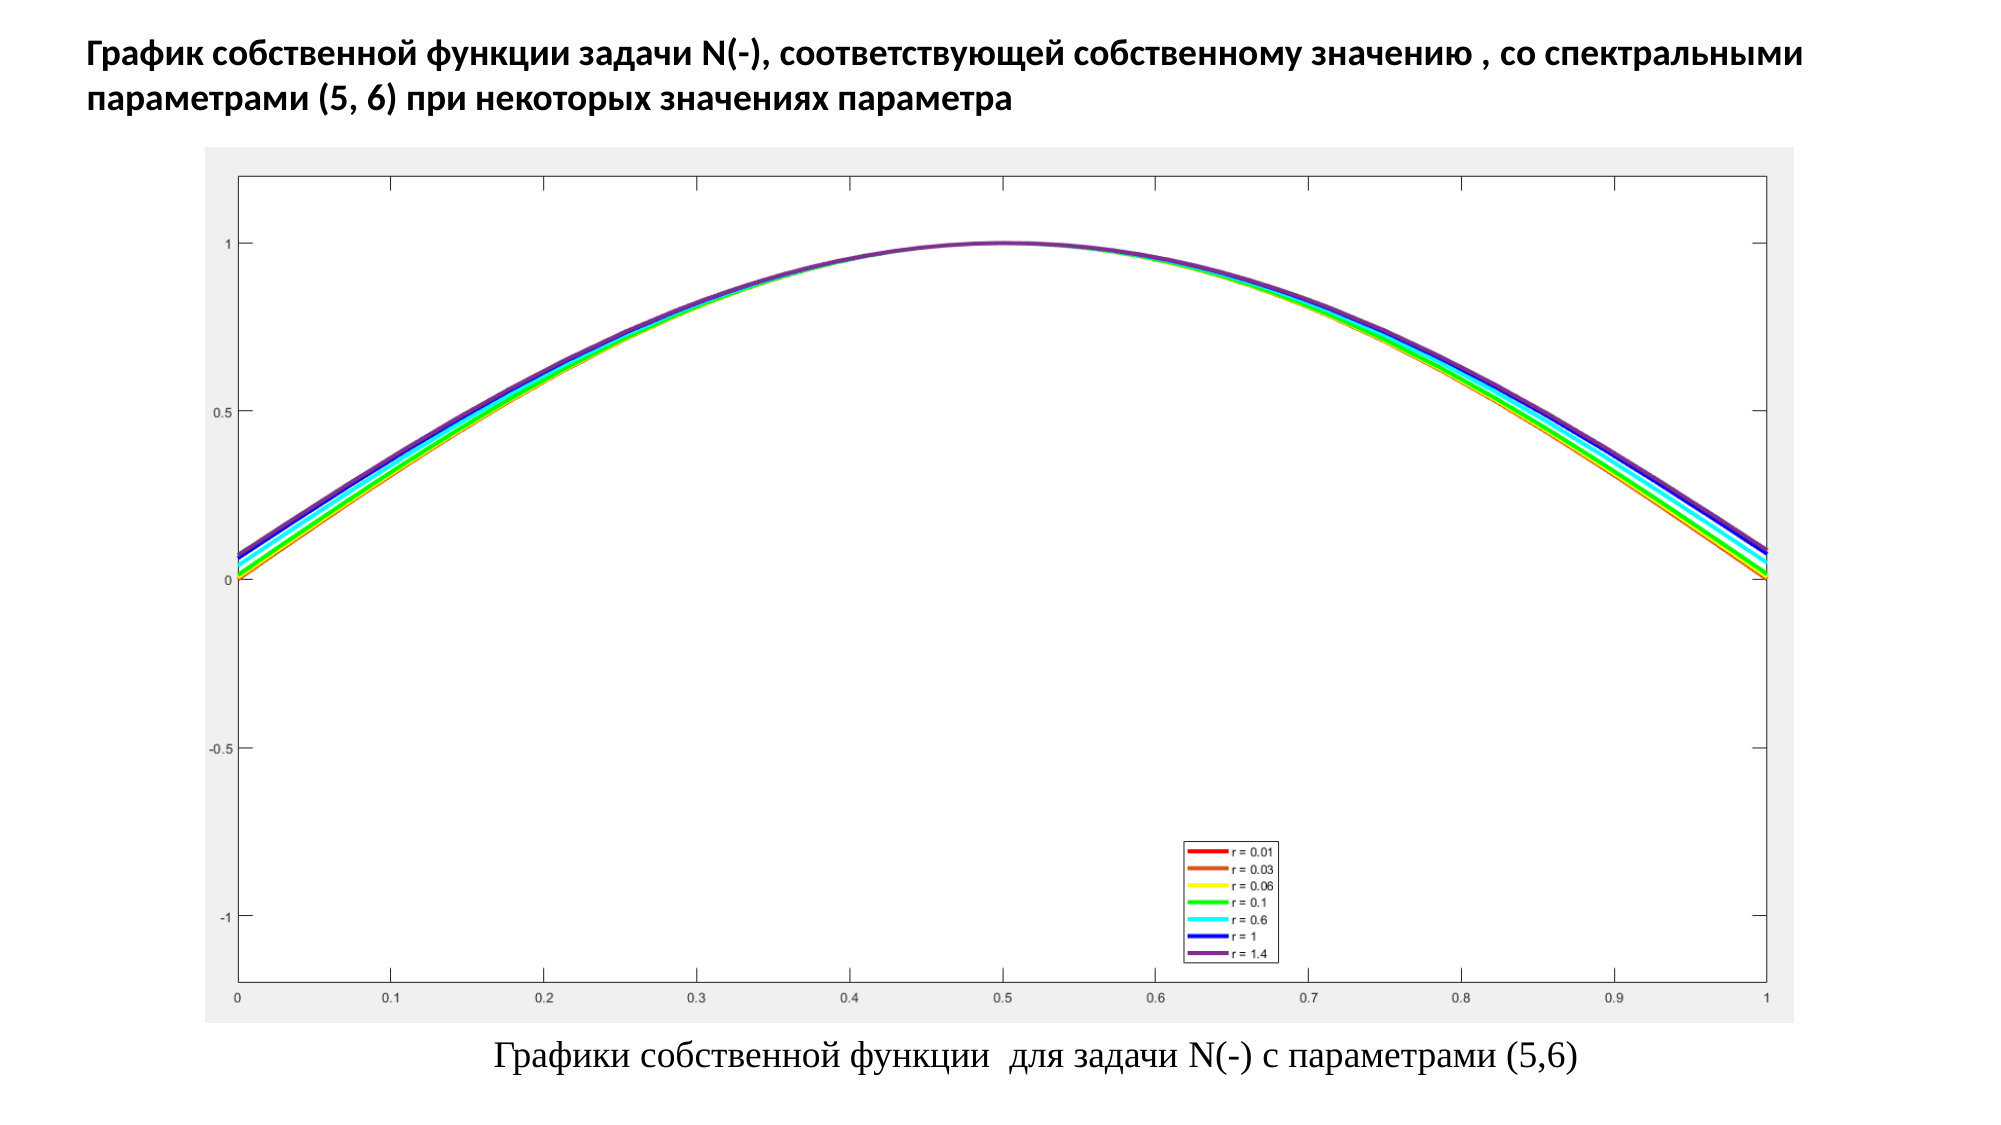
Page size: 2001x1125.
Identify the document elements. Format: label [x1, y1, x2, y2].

picture [205, 147, 1795, 1023]
